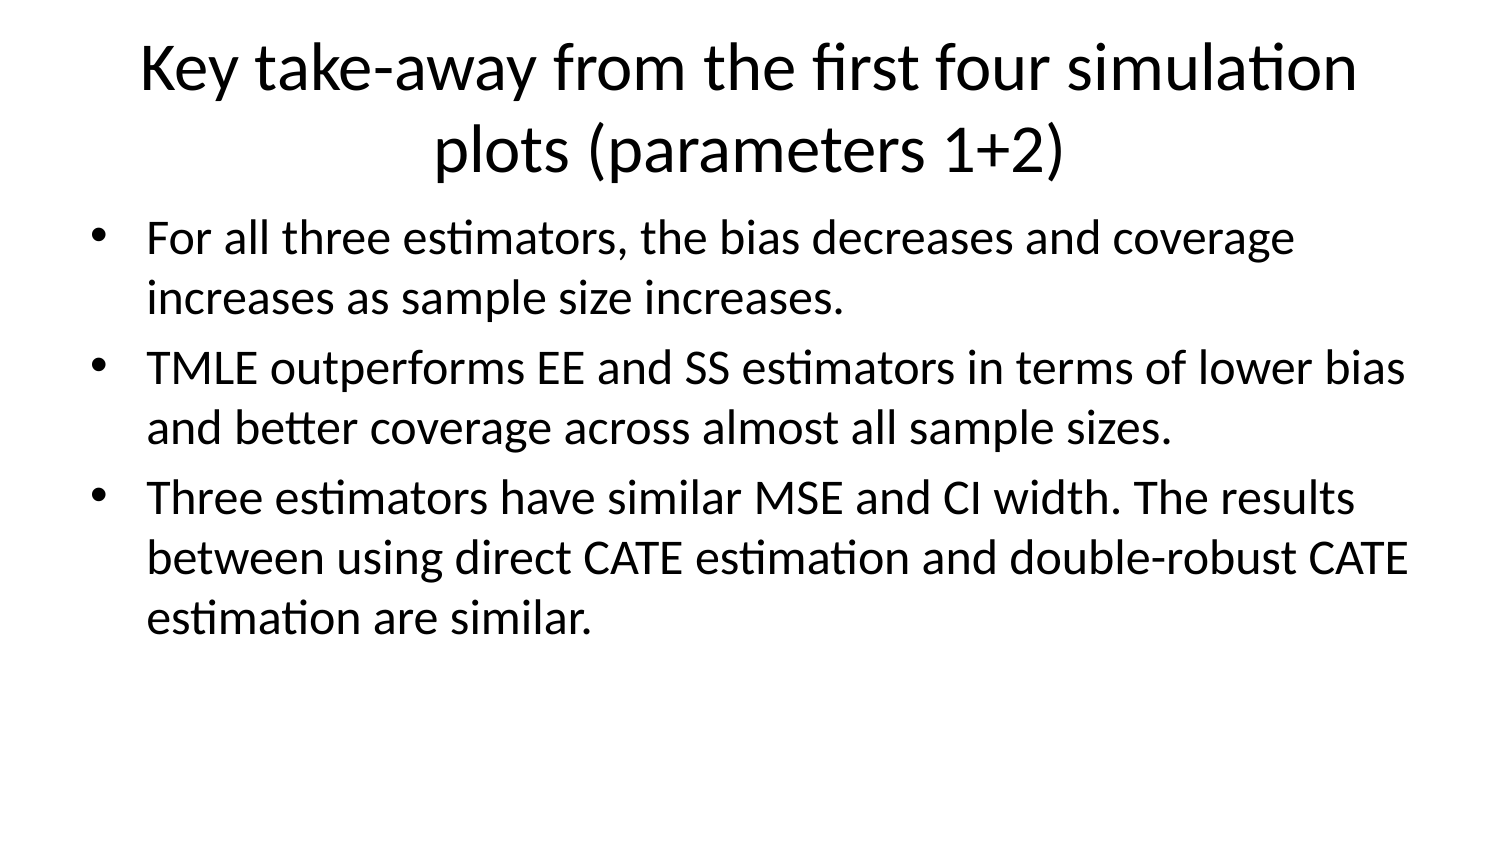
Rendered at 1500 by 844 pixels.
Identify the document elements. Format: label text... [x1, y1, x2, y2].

list For all three estimators, the bias decreases and coverage increases as sample size increases. TMLE outperforms EE and SS estimators in terms of lower bias and better coverage across almost all sample sizes. Three estimators have similar MSE and CI width. The results between using direct CATE estimation and double-robust CATE estimation are similar. [75, 196, 1425, 754]
title Key take-away from the first four simulation plots (parameters 1+2) [75, 33, 1425, 175]
